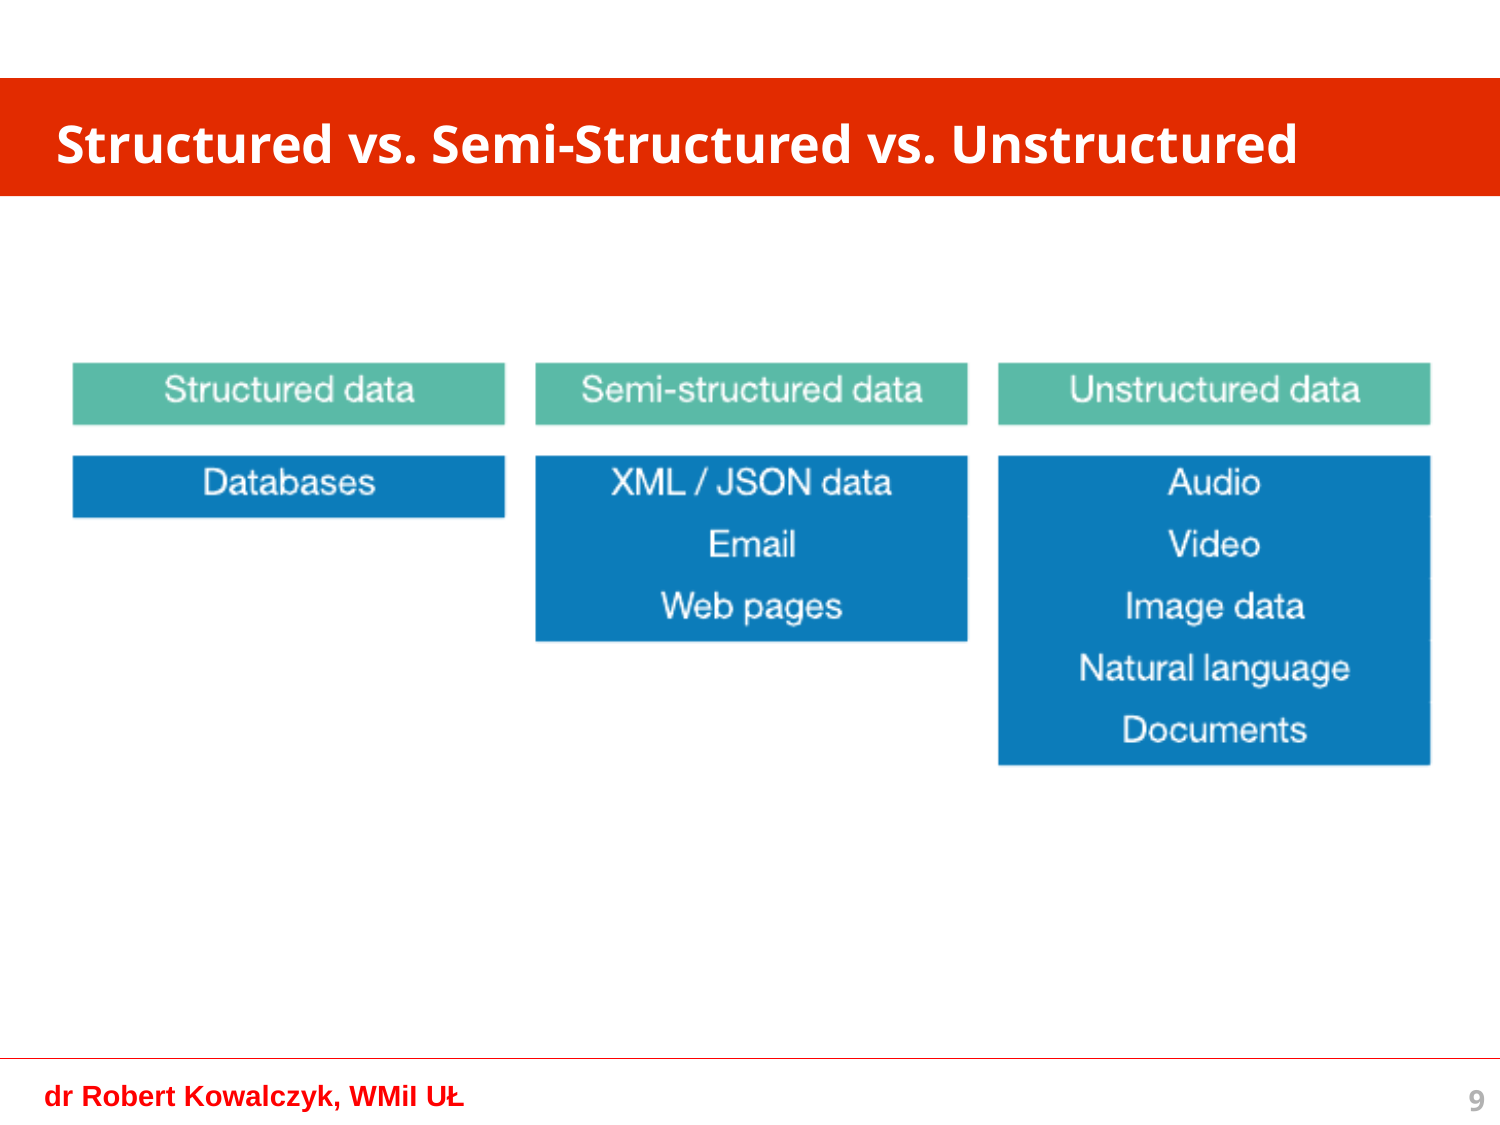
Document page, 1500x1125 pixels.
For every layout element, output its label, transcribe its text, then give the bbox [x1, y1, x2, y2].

title Structured vs. Semi-Structured vs. Unstructured [41, 101, 1471, 185]
picture [61, 349, 1439, 776]
